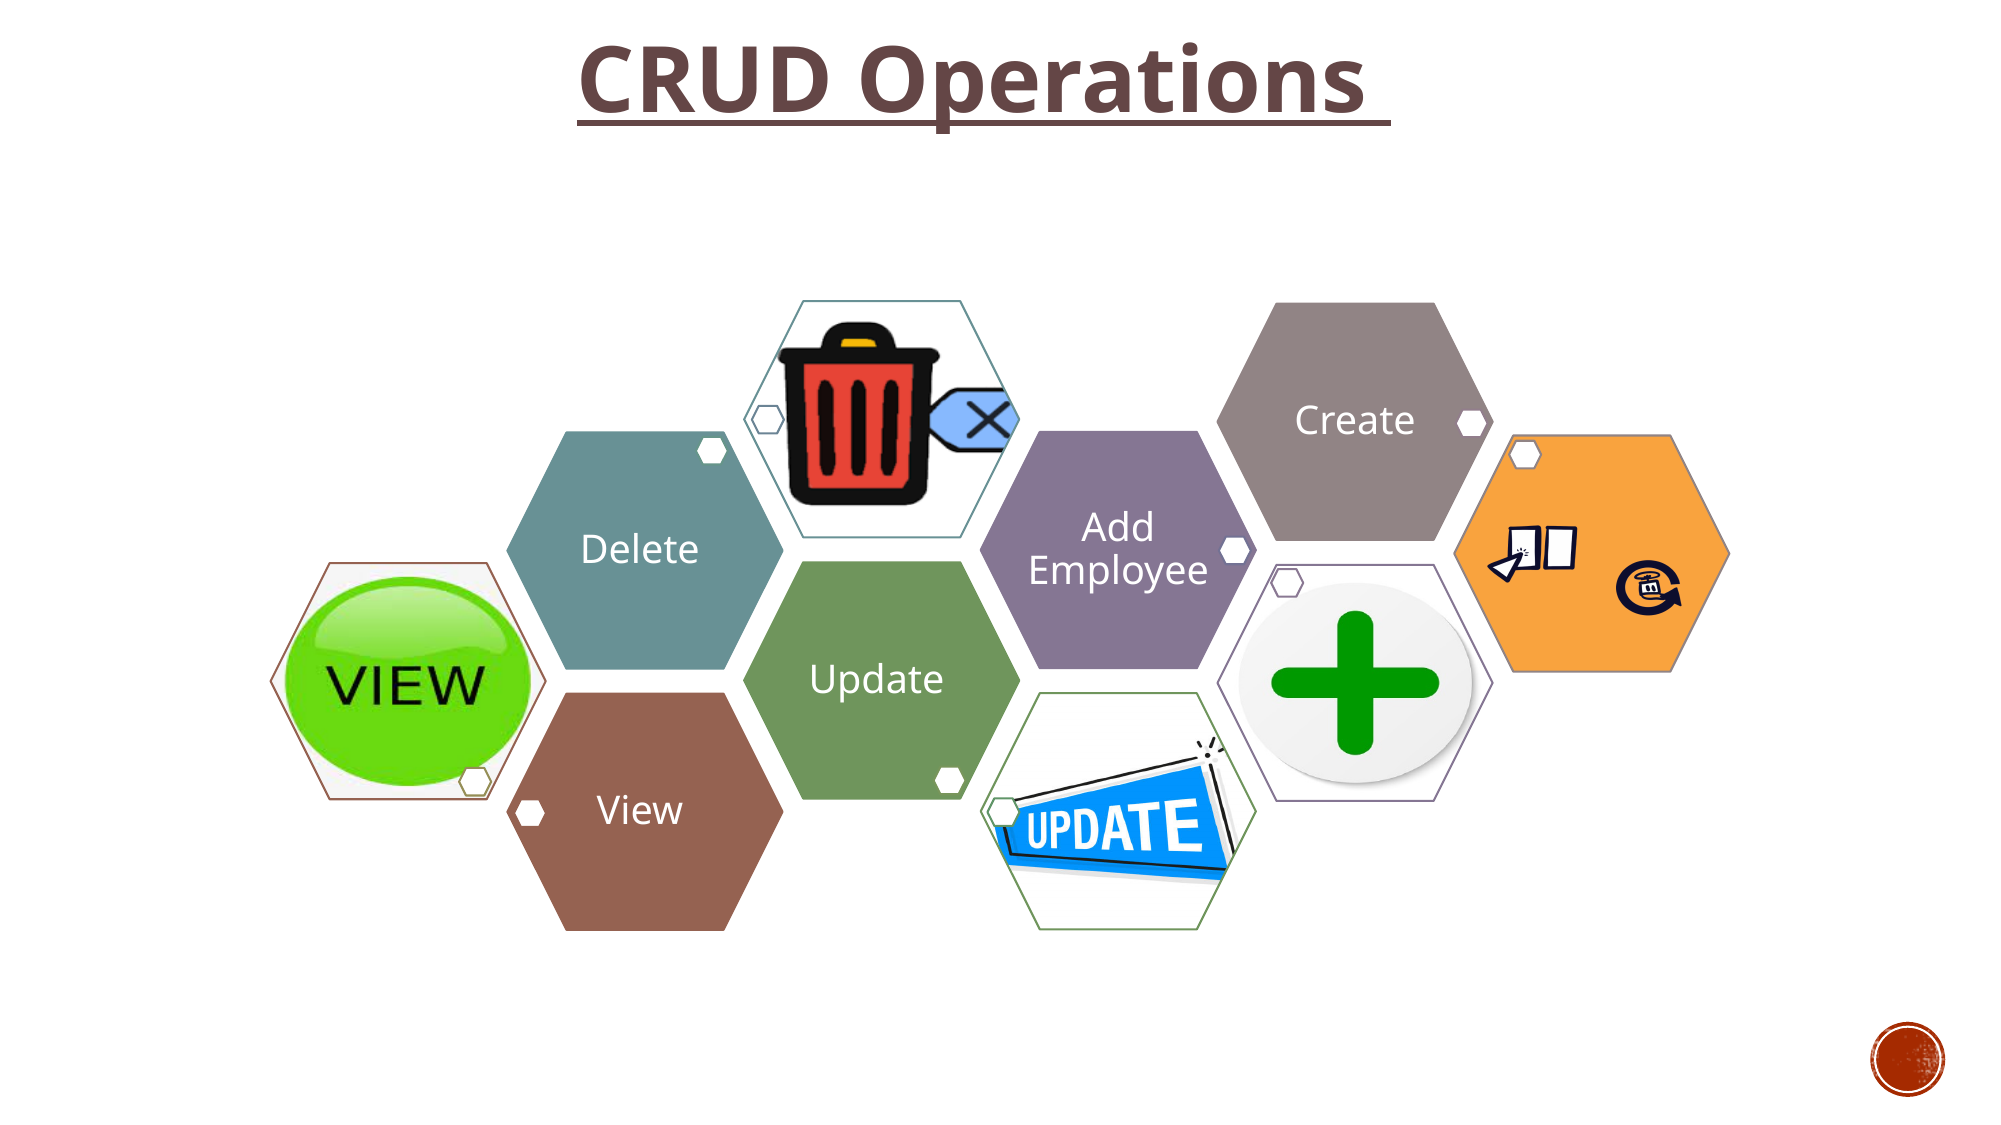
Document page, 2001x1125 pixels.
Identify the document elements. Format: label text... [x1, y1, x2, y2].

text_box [275, 121, 1724, 1108]
text_box CRUD Operations [561, 13, 1407, 119]
